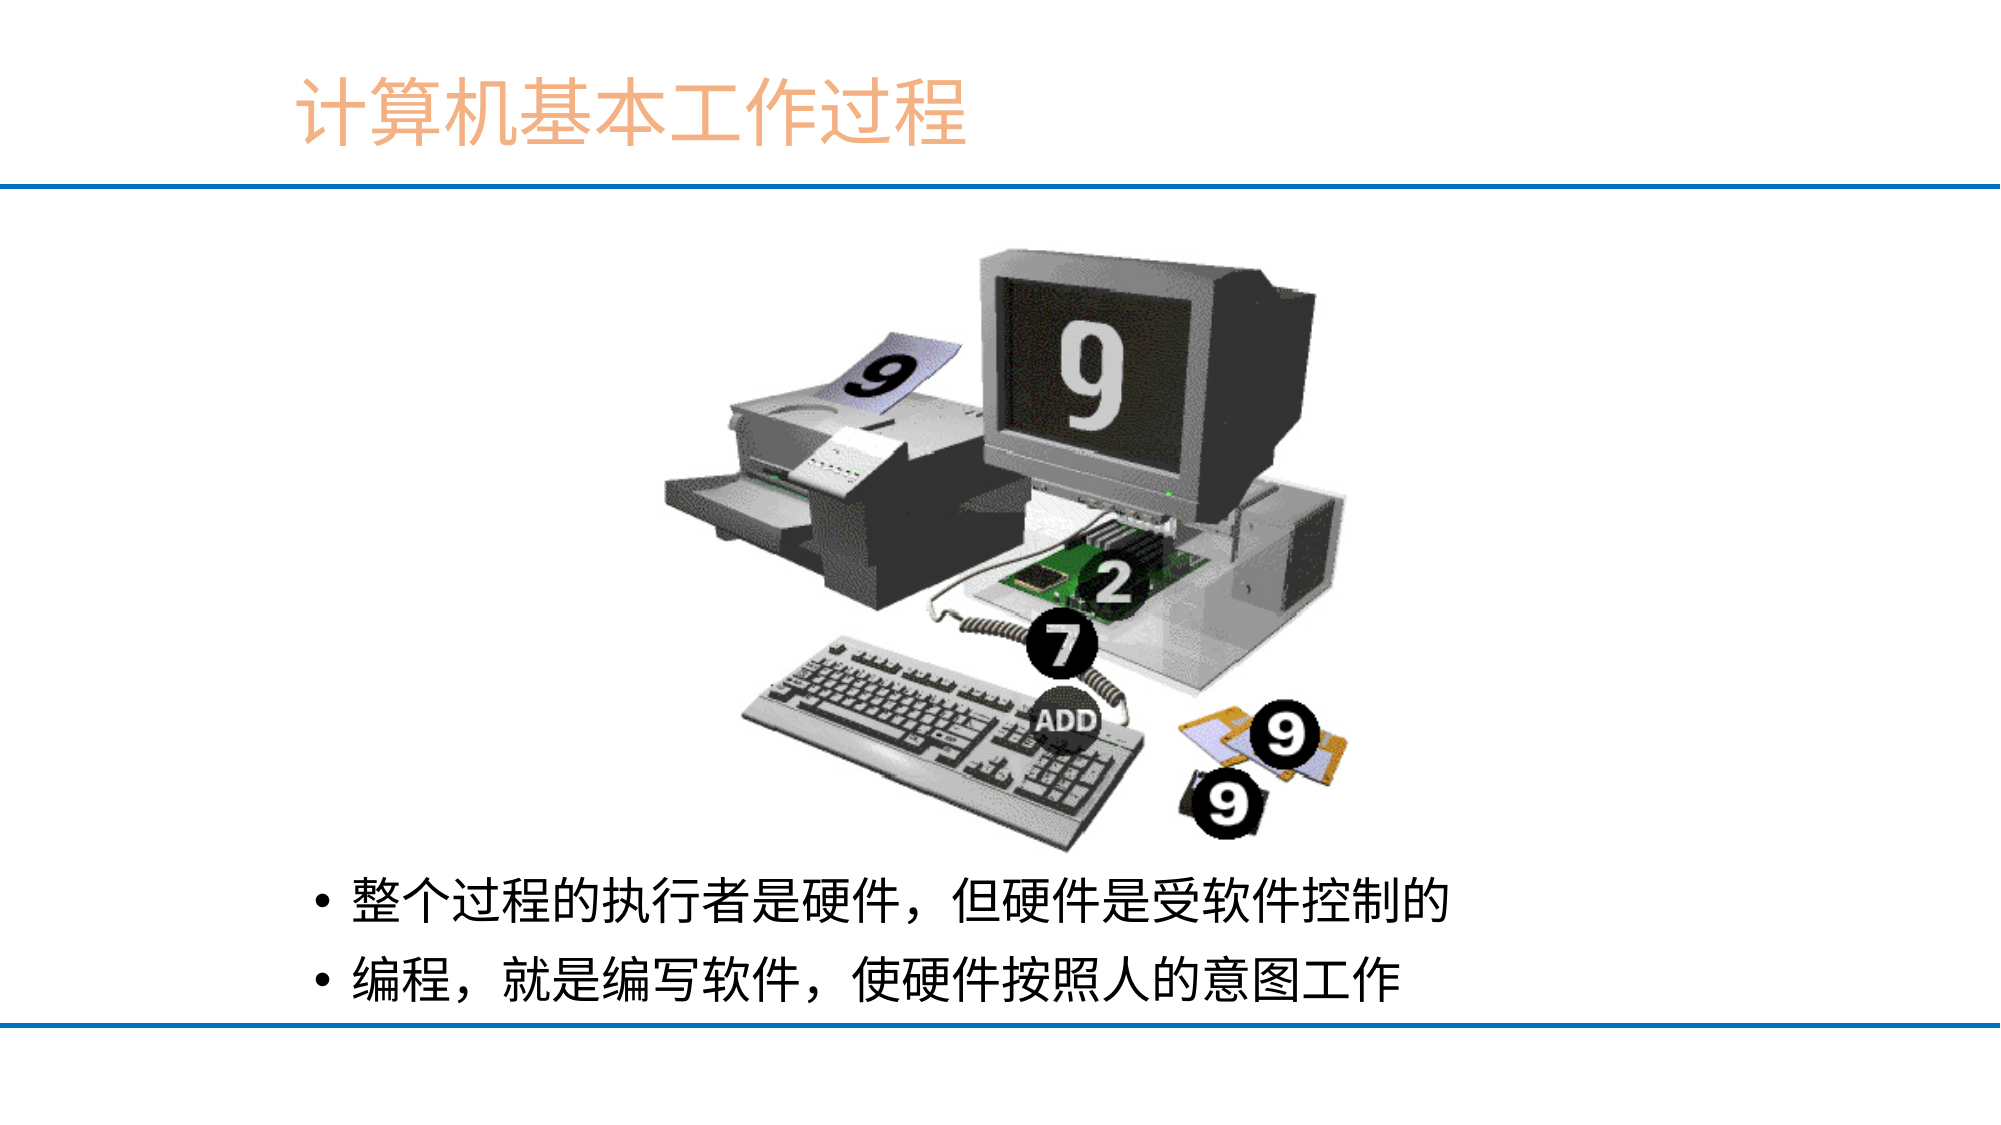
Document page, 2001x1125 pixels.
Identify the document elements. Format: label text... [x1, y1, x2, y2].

list 整个过程的执行者是硬件，但硬件是受软件控制的 编程，就是编写软件，使硬件按照人的意图工作 [298, 868, 1724, 1071]
title 计算机基本工作过程 [279, 22, 1554, 210]
picture [633, 239, 1367, 870]
